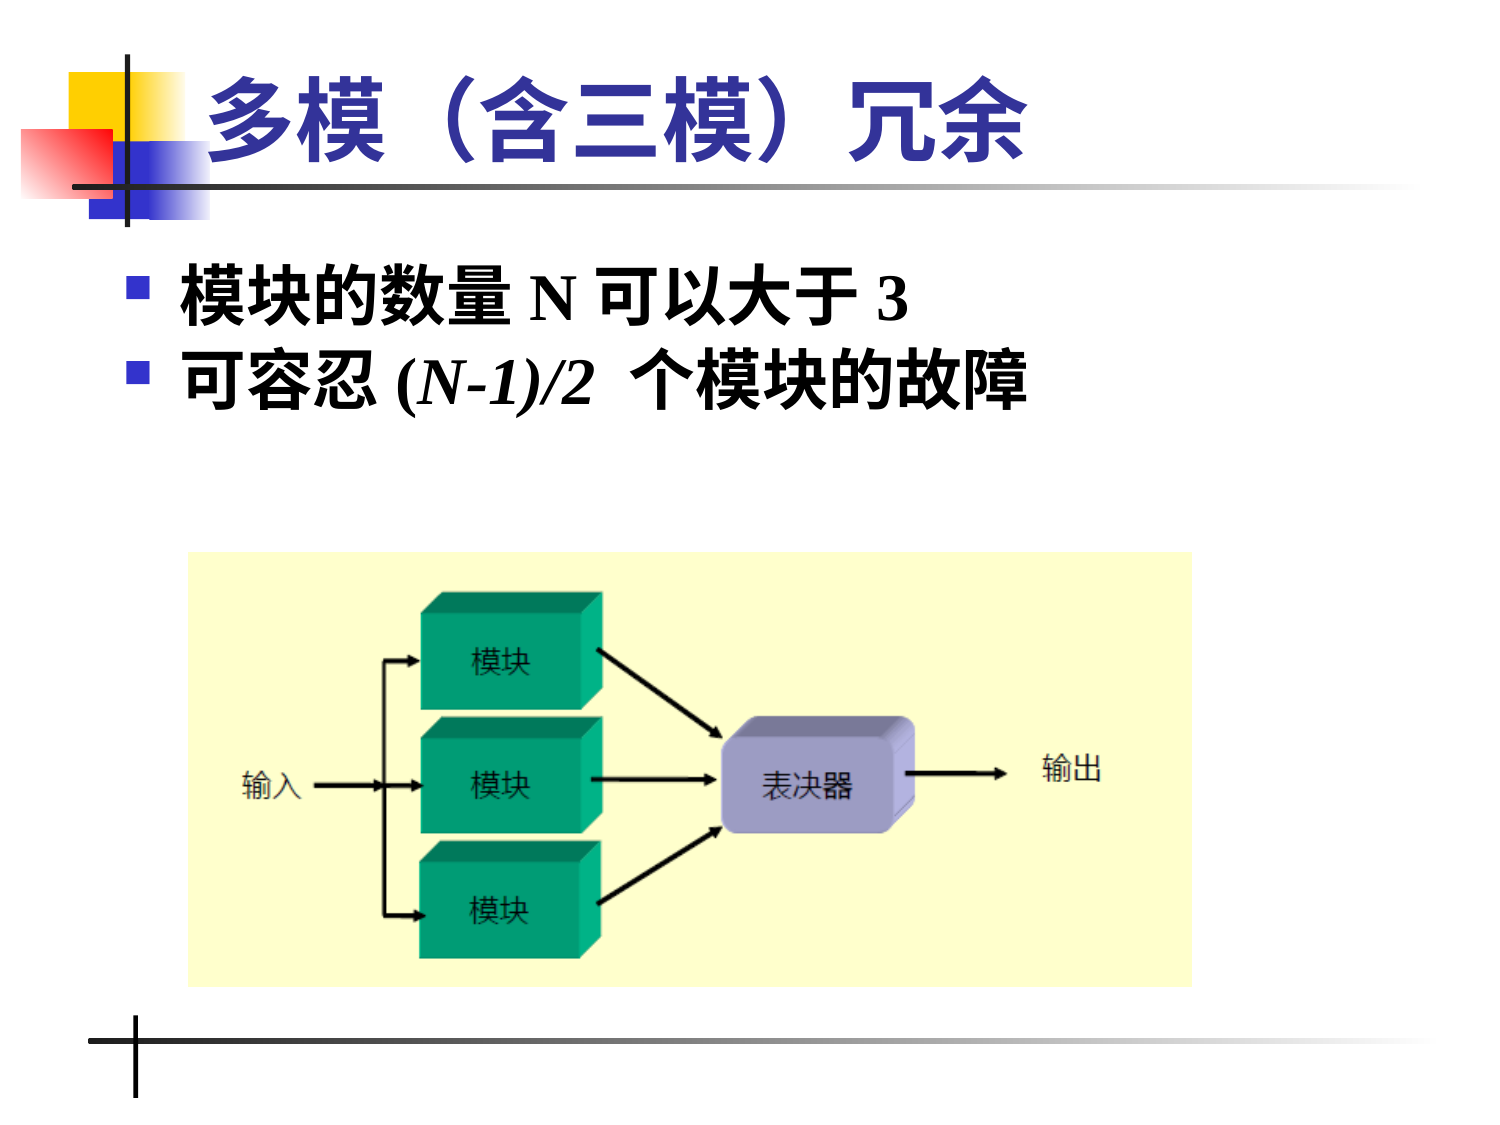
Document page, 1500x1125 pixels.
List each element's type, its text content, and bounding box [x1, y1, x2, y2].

title 多模（含三模）冗余 [188, 23, 1468, 181]
list 模块的数量N可以大于3 可容忍(N-1)/2 个模块的故障 [107, 254, 1384, 931]
picture [188, 552, 1193, 988]
